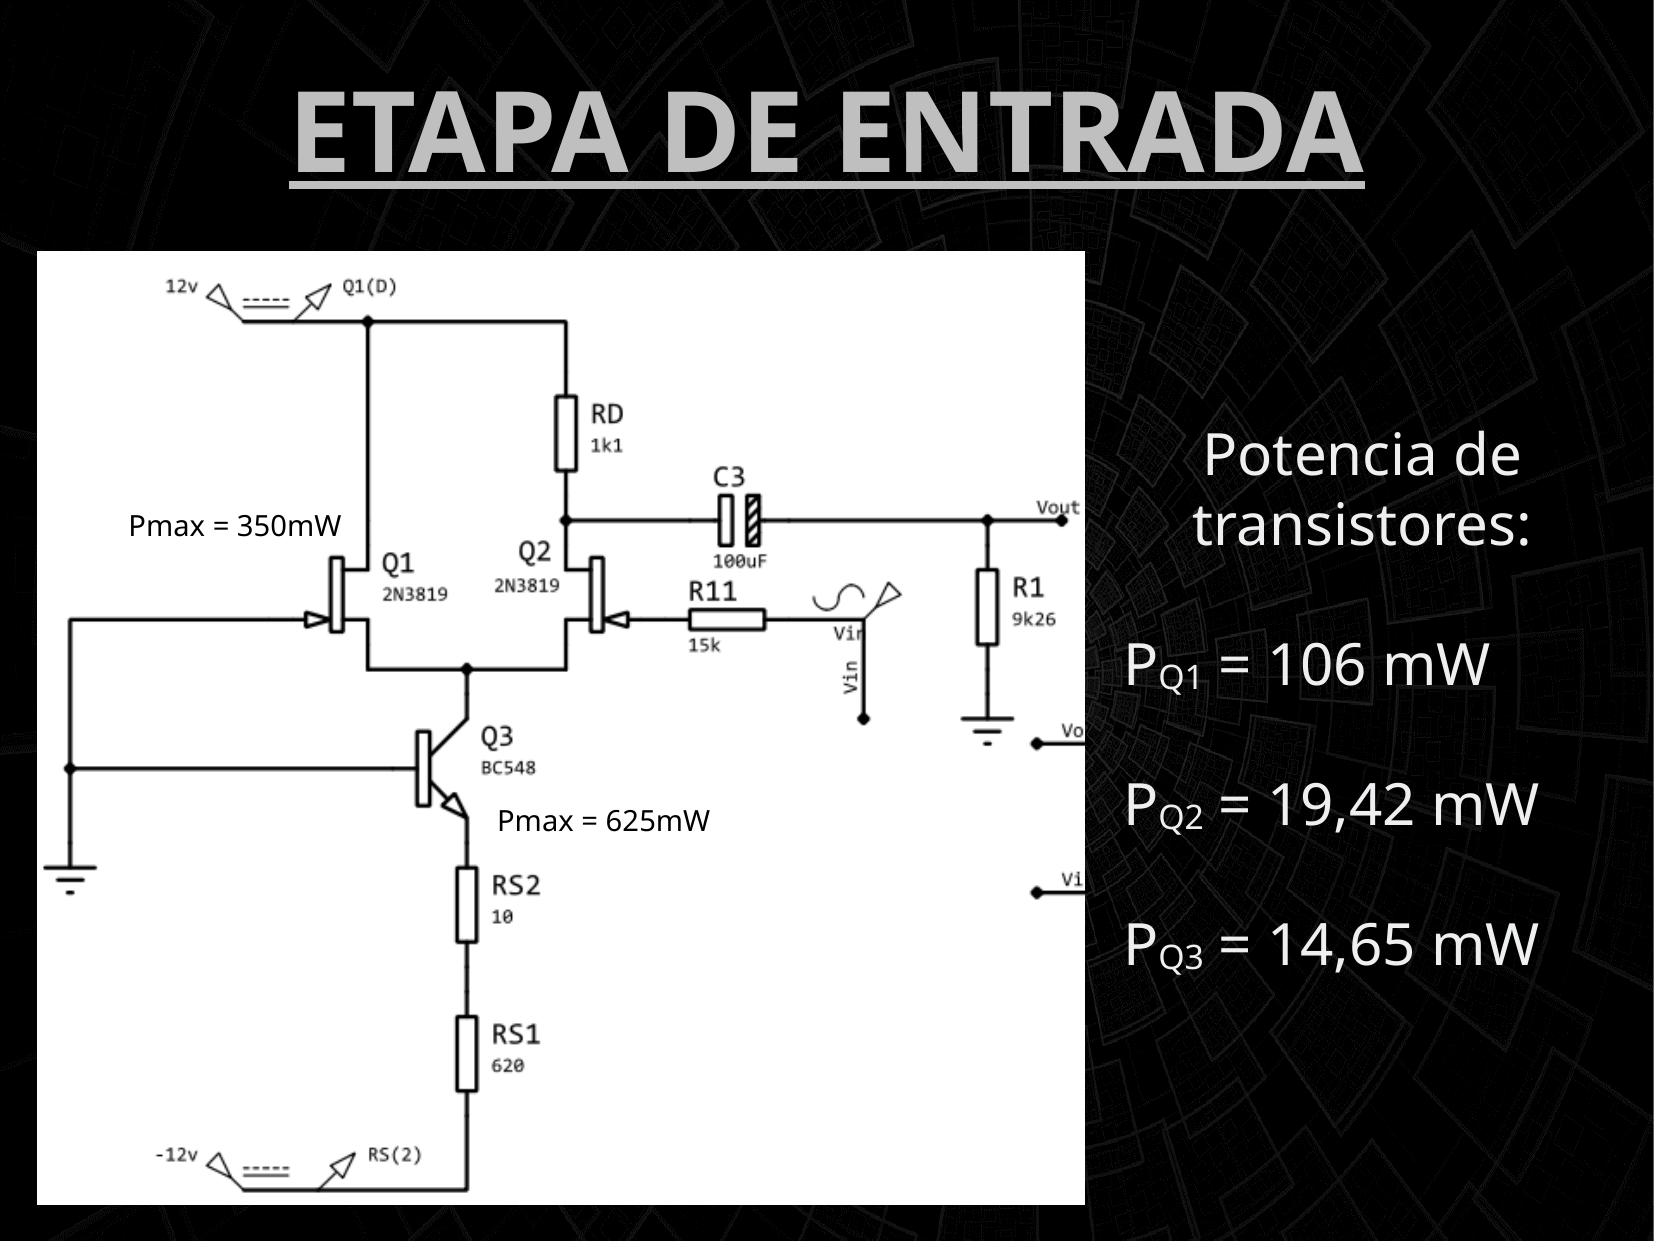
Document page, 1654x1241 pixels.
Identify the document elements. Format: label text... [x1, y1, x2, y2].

text_box Potencia de transistores: PQ1 = 106 mW PQ2 = 19,42 mW PQ3 = 14,65 mW [1108, 409, 1617, 1047]
title ETAPA DE ENTRADA [82, 51, 1571, 205]
picture [0, 0, 1654, 1241]
